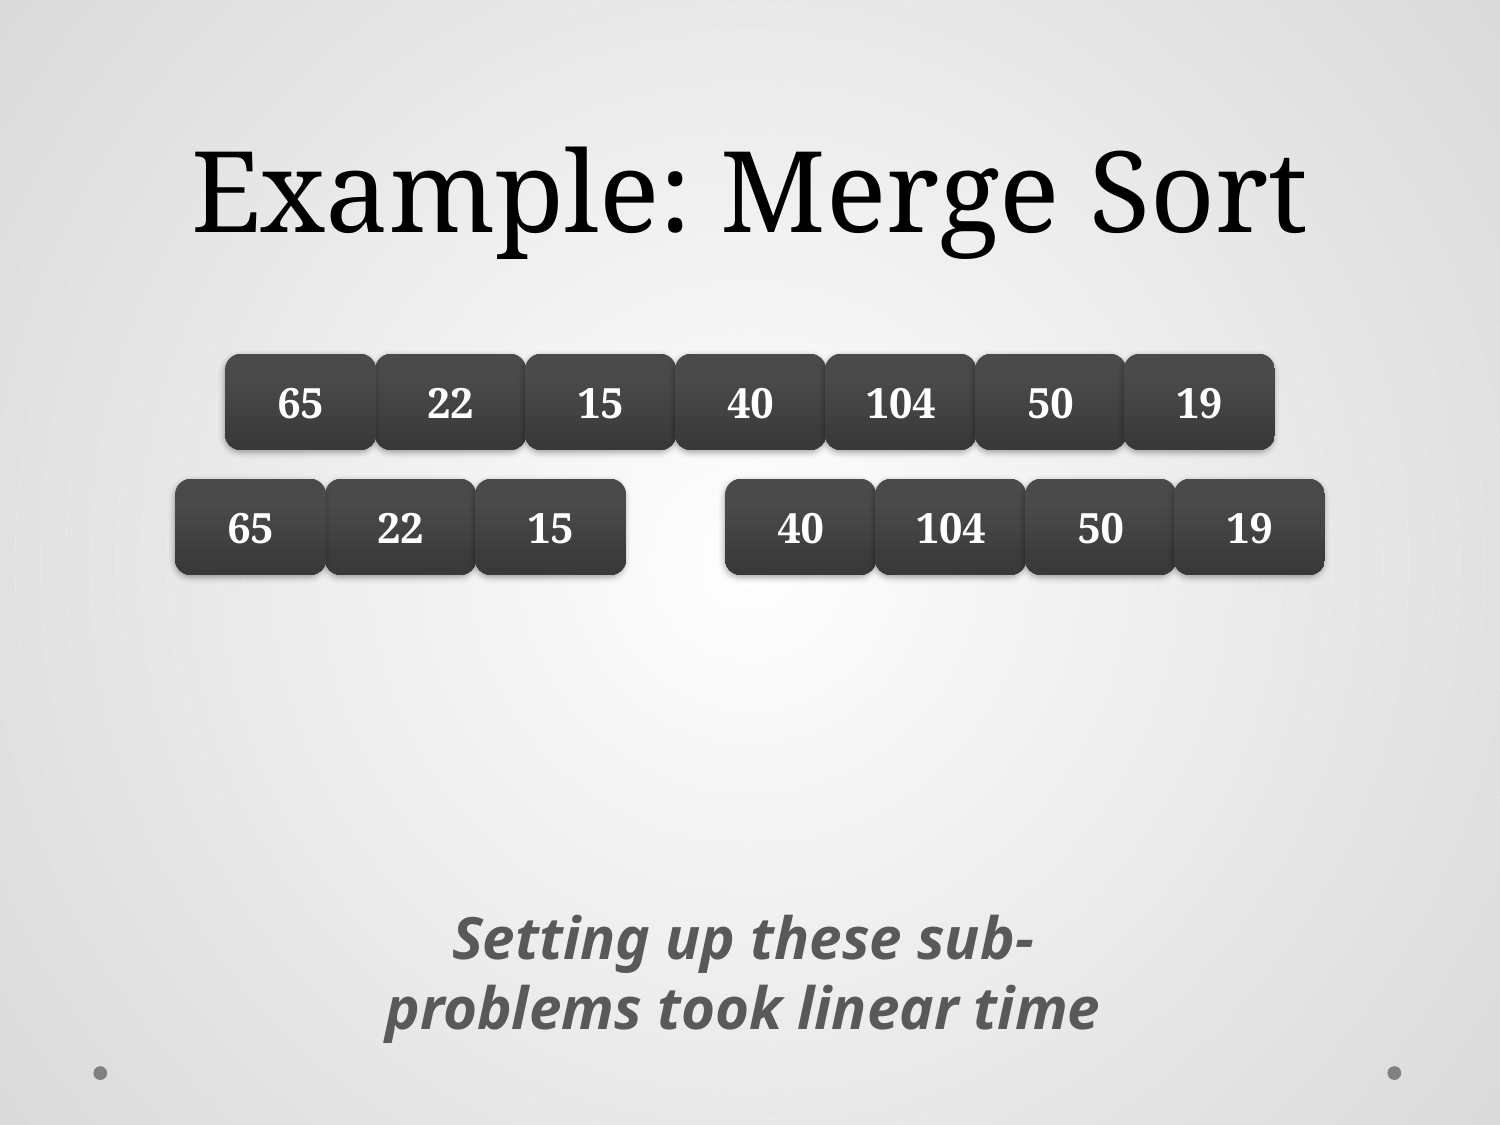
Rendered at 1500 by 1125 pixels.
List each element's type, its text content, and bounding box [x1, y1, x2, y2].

text_box 22 [327, 478, 474, 575]
text_box 104 [874, 478, 1024, 575]
text_box 50 [974, 353, 1123, 450]
text_box 19 [1123, 353, 1276, 450]
text_box 50 [1024, 478, 1173, 575]
text_box 40 [674, 353, 824, 450]
text_box 22 [377, 353, 524, 450]
title Example: Merge Sort [75, 0, 1425, 263]
text_box 15 [524, 353, 674, 450]
text_box 15 [474, 478, 627, 575]
text_box 104 [824, 353, 974, 450]
text_box Setting up these sub-problems took linear time [312, 893, 1174, 1049]
text_box 40 [724, 478, 874, 575]
text_box 65 [224, 353, 377, 450]
text_box 65 [174, 478, 327, 575]
text_box 19 [1173, 478, 1326, 575]
